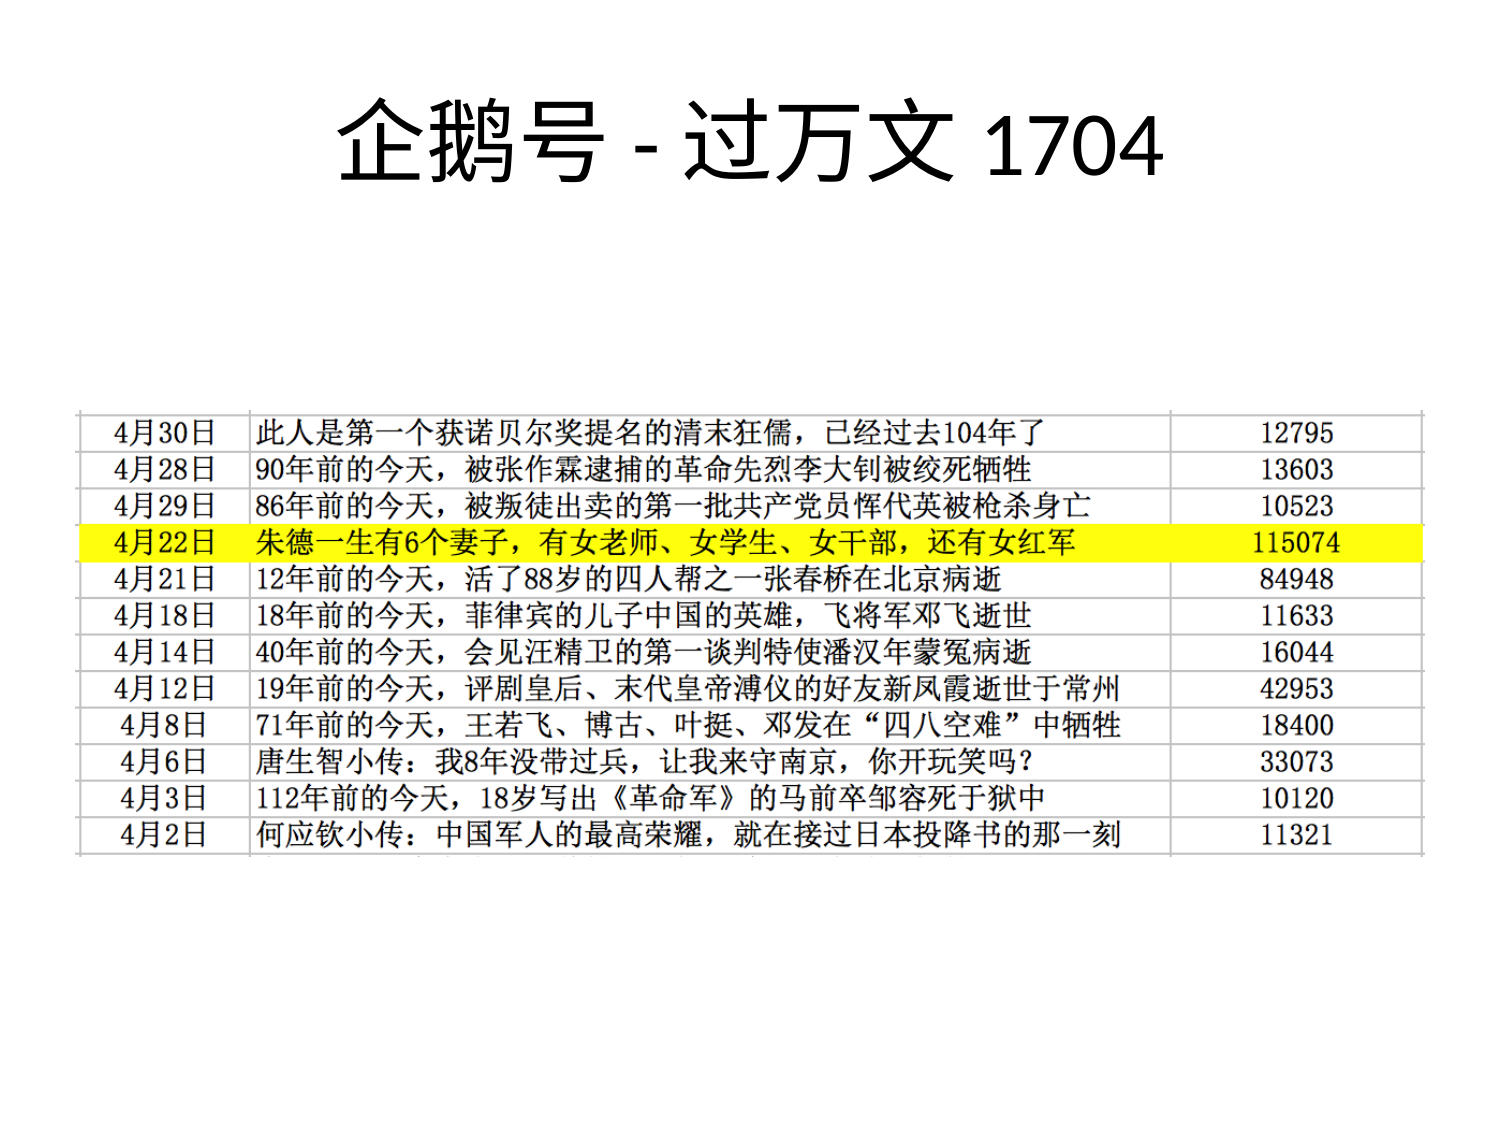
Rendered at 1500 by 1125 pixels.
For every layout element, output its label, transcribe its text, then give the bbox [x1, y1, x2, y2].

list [74, 262, 1426, 1006]
title 企鹅号-过万文1704 [75, 45, 1425, 233]
